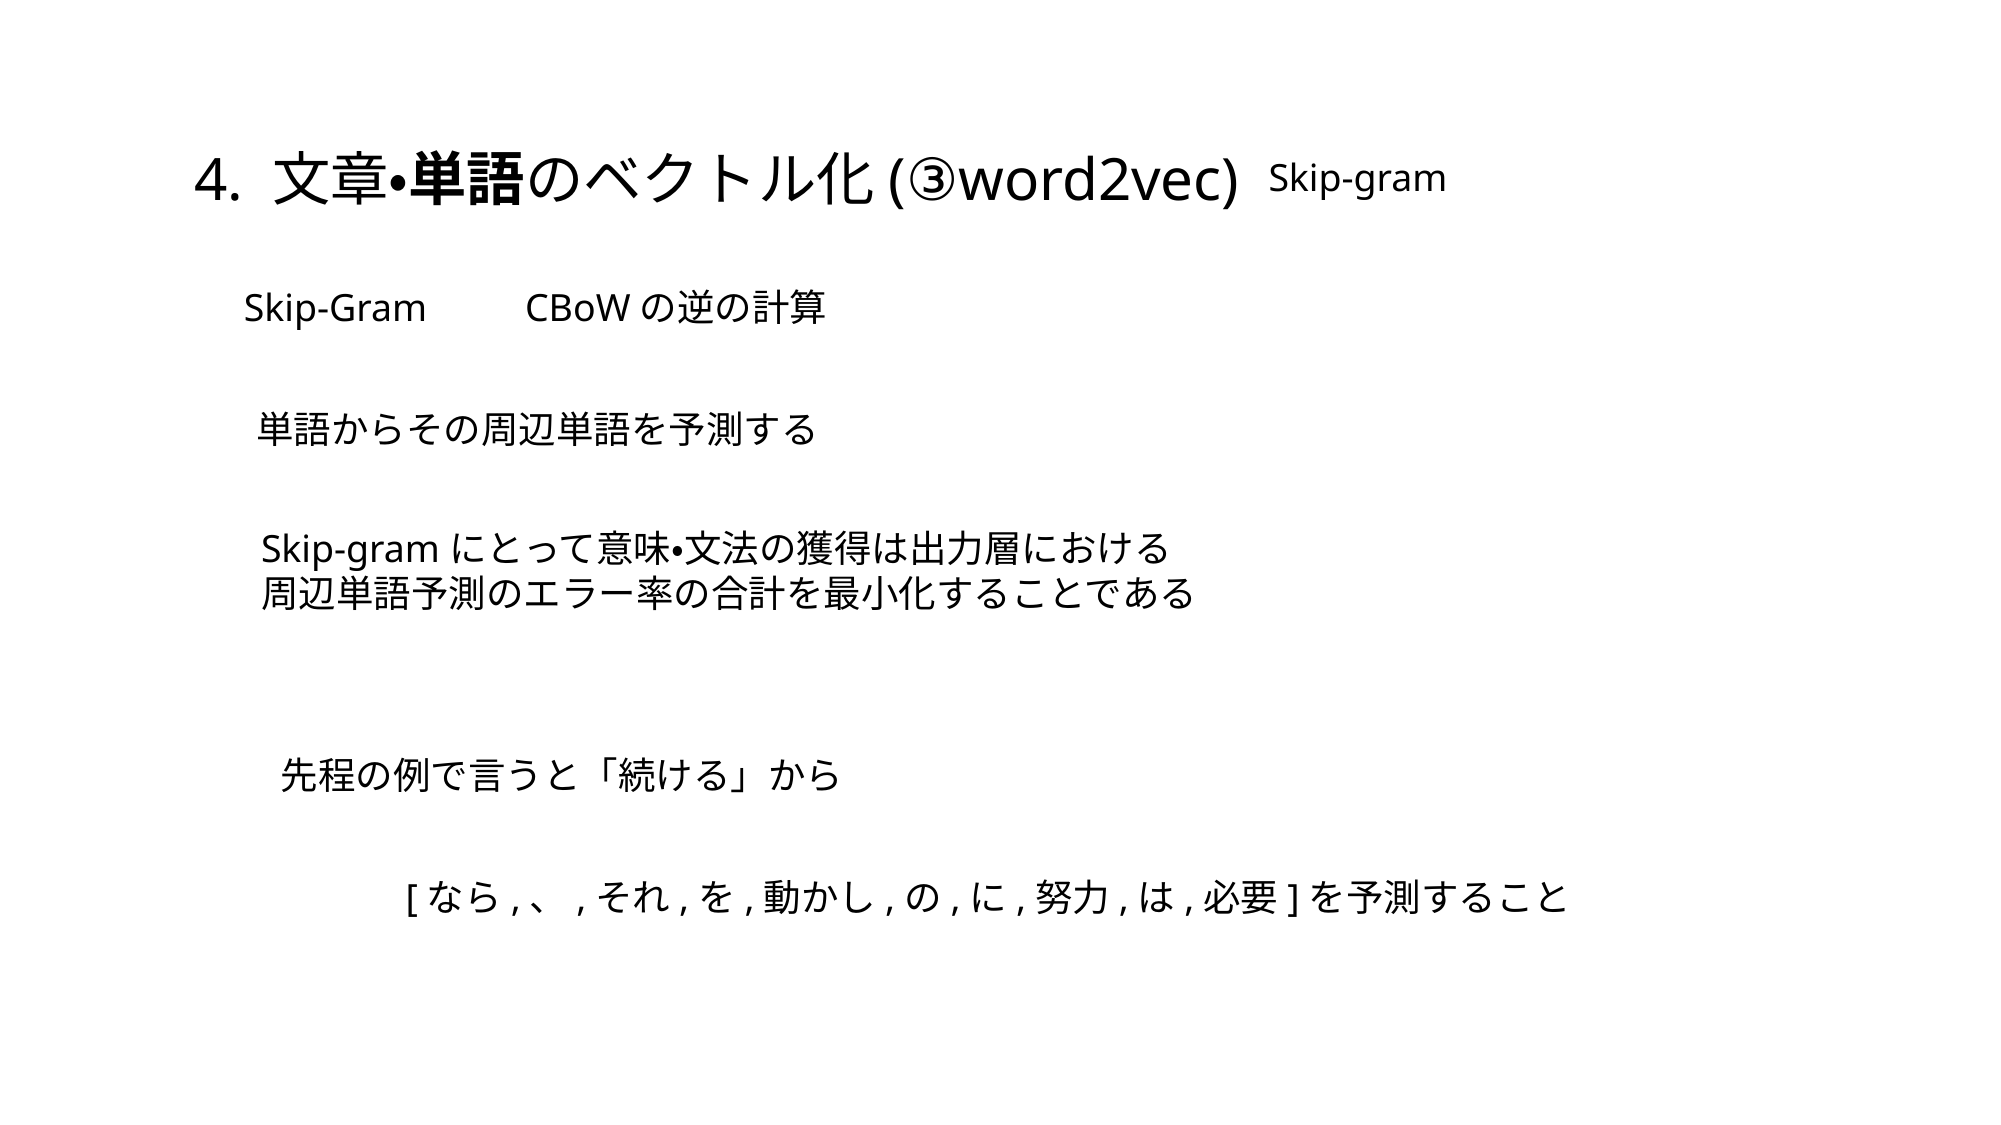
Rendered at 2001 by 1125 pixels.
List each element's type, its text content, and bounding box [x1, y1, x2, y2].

text_box Skip-Gram [229, 276, 442, 337]
text_box 先程の例で言うと「続ける」から [265, 744, 859, 805]
text_box 4. 文章・単語のベクトル化(③word2vec) [179, 134, 1255, 219]
text_box Skip-gram [1253, 146, 1463, 207]
text_box 単語からその周辺単語を予測する [241, 398, 834, 459]
text_box [なら,、,それ,を,動かし,の,に,努力,は,必要]を予測すること [390, 866, 1586, 927]
text_box Skip-gramにとって意味・文法の獲得は出力層における 周辺単語予測のエラー率の合計を最小化することである [246, 517, 1213, 623]
text_box CBoWの逆の計算 [510, 276, 843, 337]
